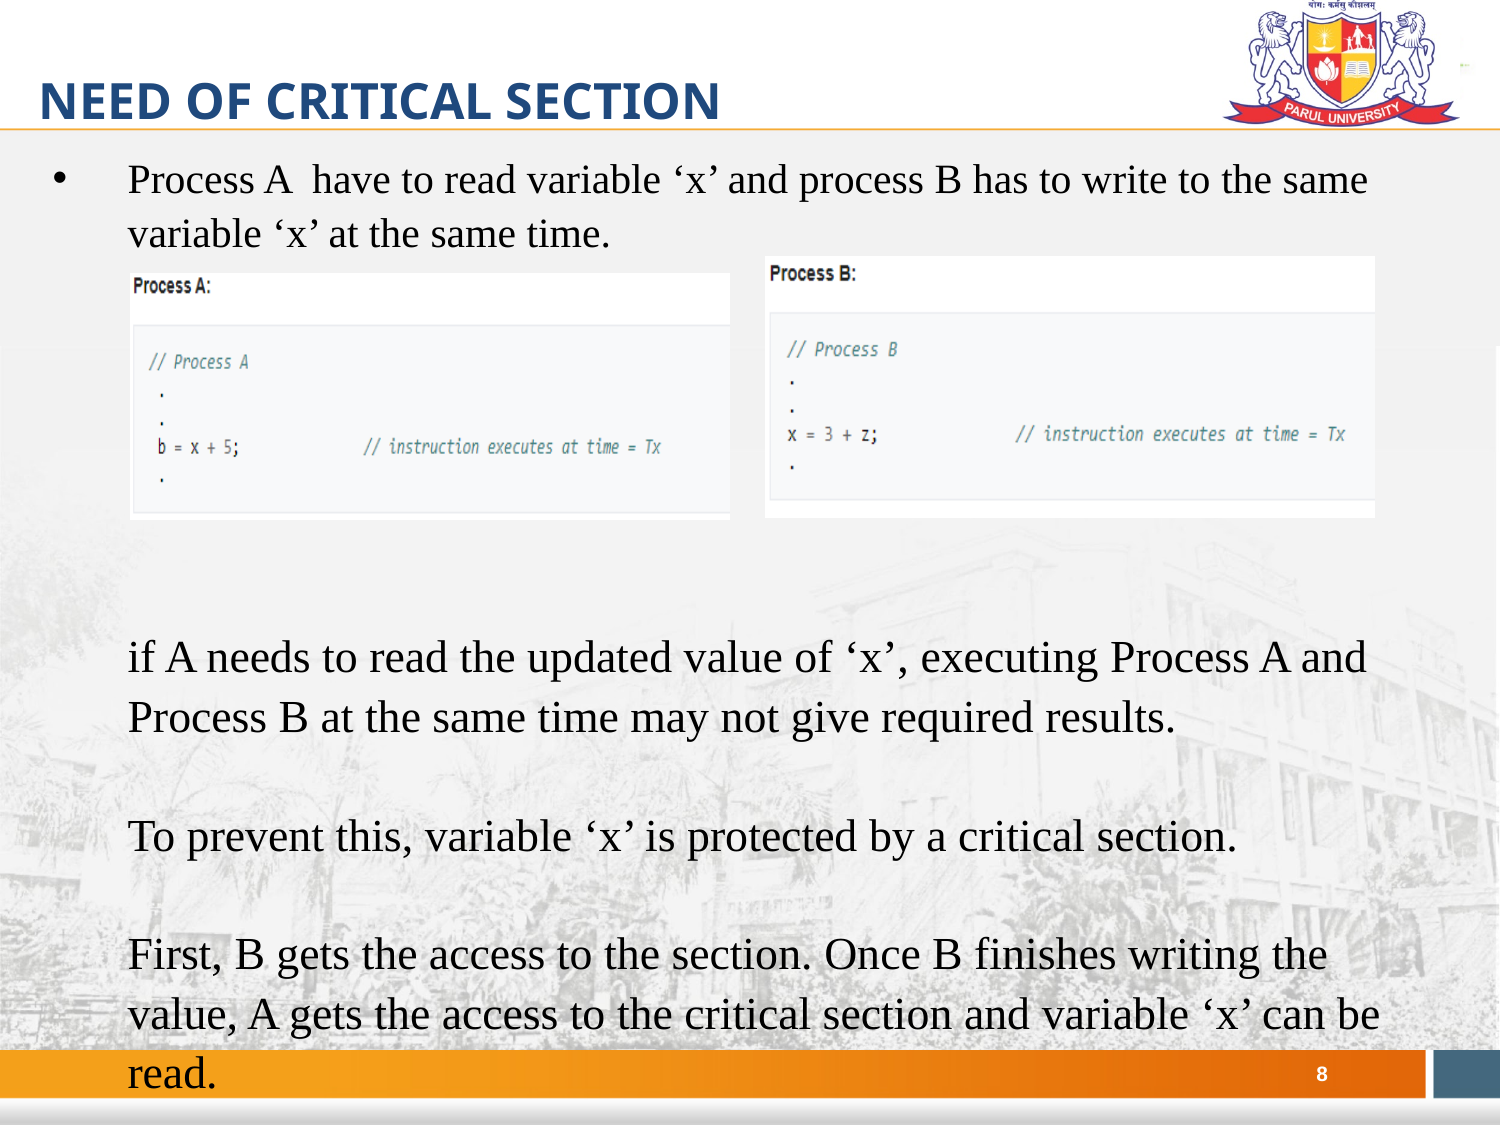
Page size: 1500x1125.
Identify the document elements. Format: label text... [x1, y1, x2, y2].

title Process A have to read variable ‘x’ and process B has to write to the same variable ‘x’ at the same time. if A needs to read the updated value of ‘x’, executing Process A and Process B at the same time may not give required results. To prevent this, variable ‘x’ is protected by a critical section. First, B gets the access to the section. Once B finishes writing the value, A gets the access to the critical section and variable ‘x’ can be read. ghcvhgbn [52, 147, 1428, 1035]
picture [0, 0, 1500, 1125]
text_box Need of critical section [0, 0, 1281, 119]
